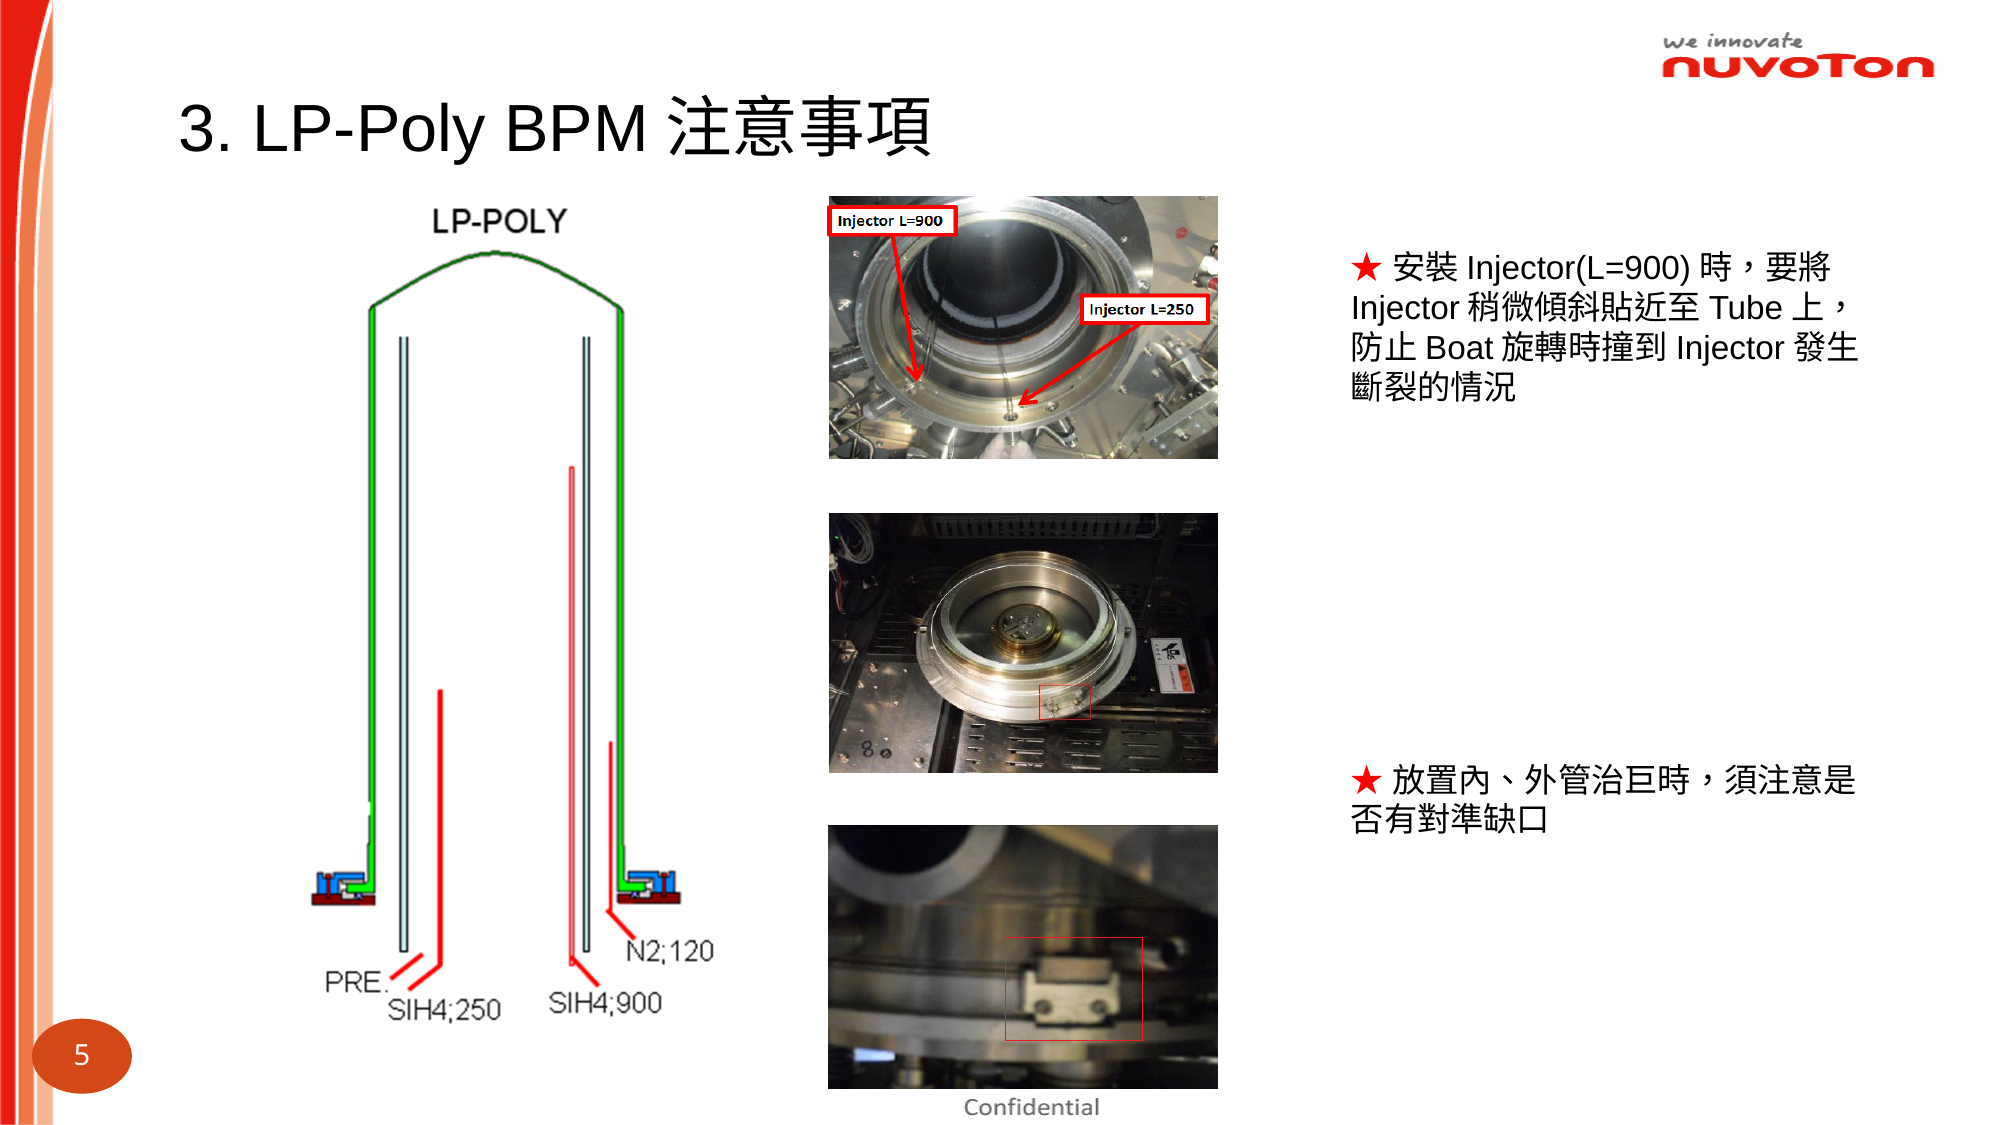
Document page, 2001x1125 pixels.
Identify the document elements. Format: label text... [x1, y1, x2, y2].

text_box ★放置內、外管治巨時，須注意是否有對準缺口 [1336, 751, 1888, 846]
text_box 3. LP-Poly BPM注意事項 [163, 77, 962, 173]
picture [0, 0, 2000, 1125]
text_box ★安裝Injector(L=900)時，要將Injector稍微傾斜貼近至Tube上，防止Boat旋轉時撞到Injector發生斷裂的情況 [1336, 238, 1888, 414]
slide_number 5 [31, 1018, 132, 1094]
